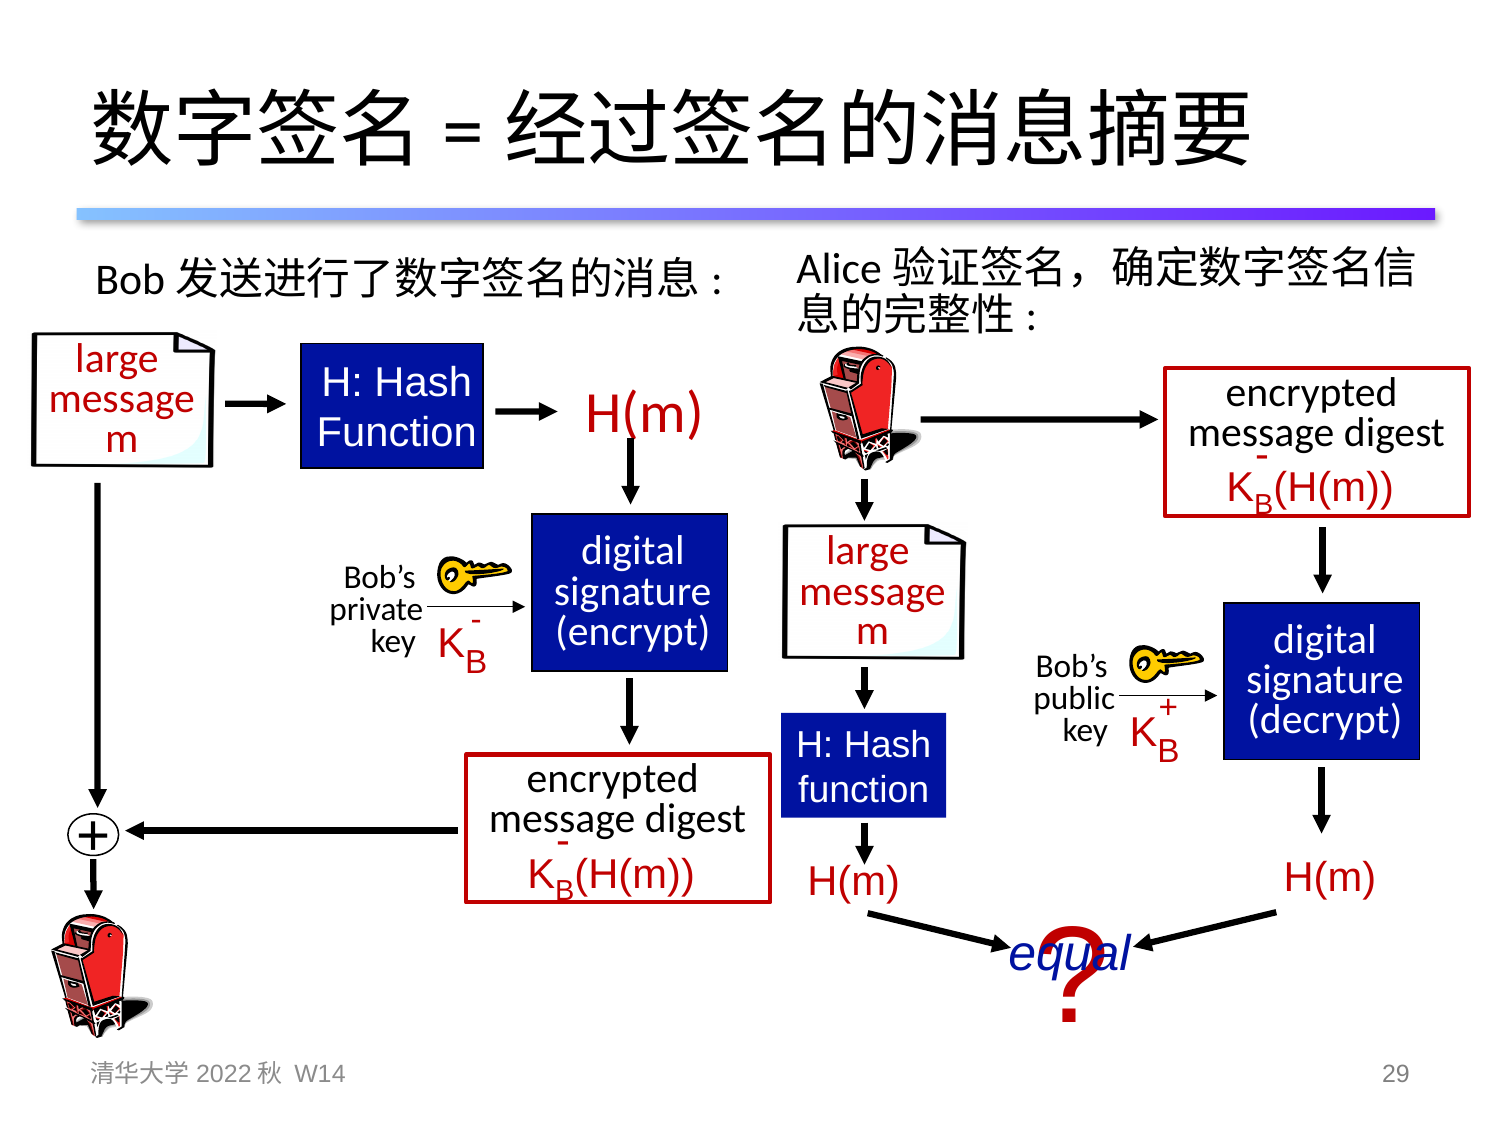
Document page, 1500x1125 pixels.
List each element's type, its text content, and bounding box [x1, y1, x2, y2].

text_box [87, 883, 100, 910]
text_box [1164, 366, 1470, 517]
text_box H(m) [548, 367, 741, 452]
text_box KS [243, 209, 247, 220]
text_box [23, 789, 164, 875]
text_box [301, 343, 483, 347]
slide_number 清华大学2022秋 W14 [75, 1042, 425, 1103]
text_box H(m) [1265, 842, 1395, 908]
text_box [1223, 602, 1421, 760]
text_box H: Hash Function [299, 347, 495, 462]
text_box [495, 405, 558, 418]
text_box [531, 513, 729, 672]
picture [50, 912, 155, 1040]
text_box H(m) [782, 846, 926, 912]
title 数字签名=经过签名的消息摘要 [75, 45, 1425, 209]
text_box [11, 330, 233, 472]
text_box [922, 876, 1217, 1060]
text_box [238, 397, 287, 411]
text_box Alice验证签名，确定数字签名信息的完整性: [723, 237, 1470, 374]
picture [819, 345, 923, 472]
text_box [762, 522, 983, 664]
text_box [972, 644, 1218, 778]
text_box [465, 753, 771, 903]
text_box [301, 462, 483, 468]
slide_number 29 [1074, 1042, 1425, 1103]
text_box H: Hash function [781, 712, 947, 818]
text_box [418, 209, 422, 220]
text_box [927, 413, 1159, 426]
text_box Bob发送进行了数字签名的消息: [80, 243, 723, 334]
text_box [280, 555, 526, 690]
